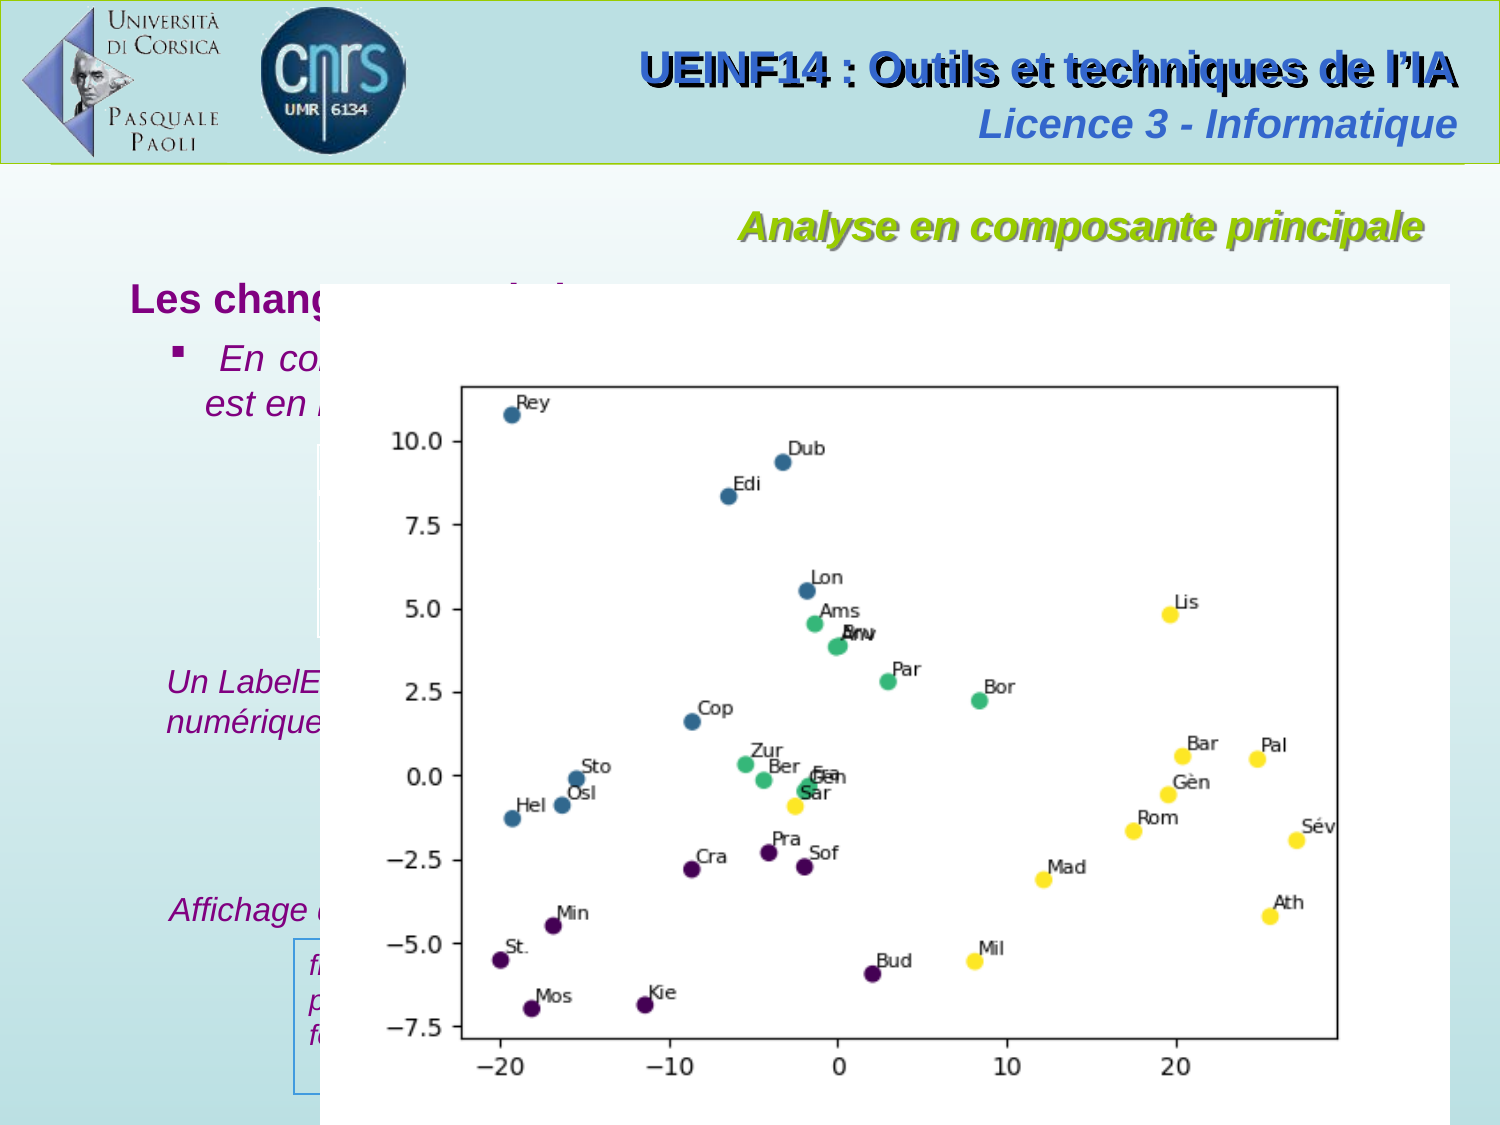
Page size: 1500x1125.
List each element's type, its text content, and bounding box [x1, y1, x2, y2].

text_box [151, 652, 314, 872]
text_box UEINF14 : Outils et techniques de l’IA [610, 29, 1471, 100]
text_box [0, 0, 1500, 164]
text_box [154, 880, 314, 1095]
picture [261, 7, 408, 157]
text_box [50, 163, 1465, 550]
picture [319, 284, 1450, 1125]
text_box Licence 3 - Informatique [963, 89, 1473, 155]
picture [21, 5, 221, 159]
